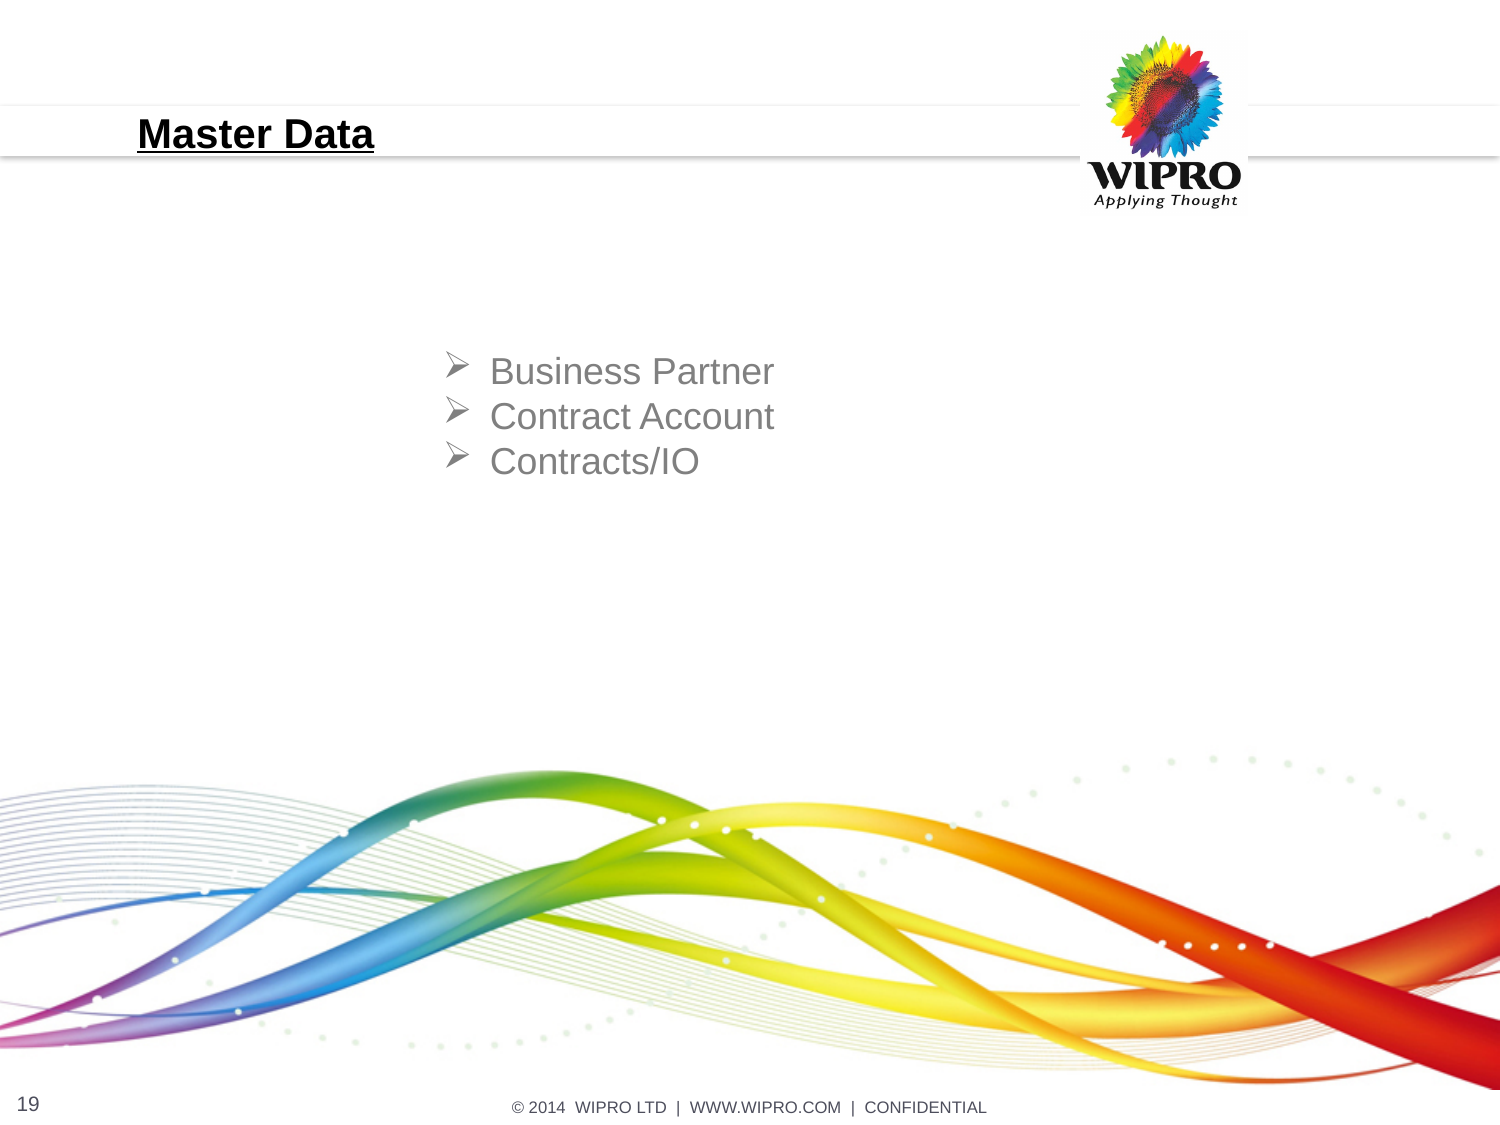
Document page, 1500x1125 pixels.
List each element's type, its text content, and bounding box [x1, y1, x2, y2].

text_box Master Data [122, 99, 959, 165]
picture [1080, 30, 1248, 216]
text_box Business Partner Contract Account Contracts/IO [428, 340, 790, 580]
picture [0, 733, 1500, 1090]
